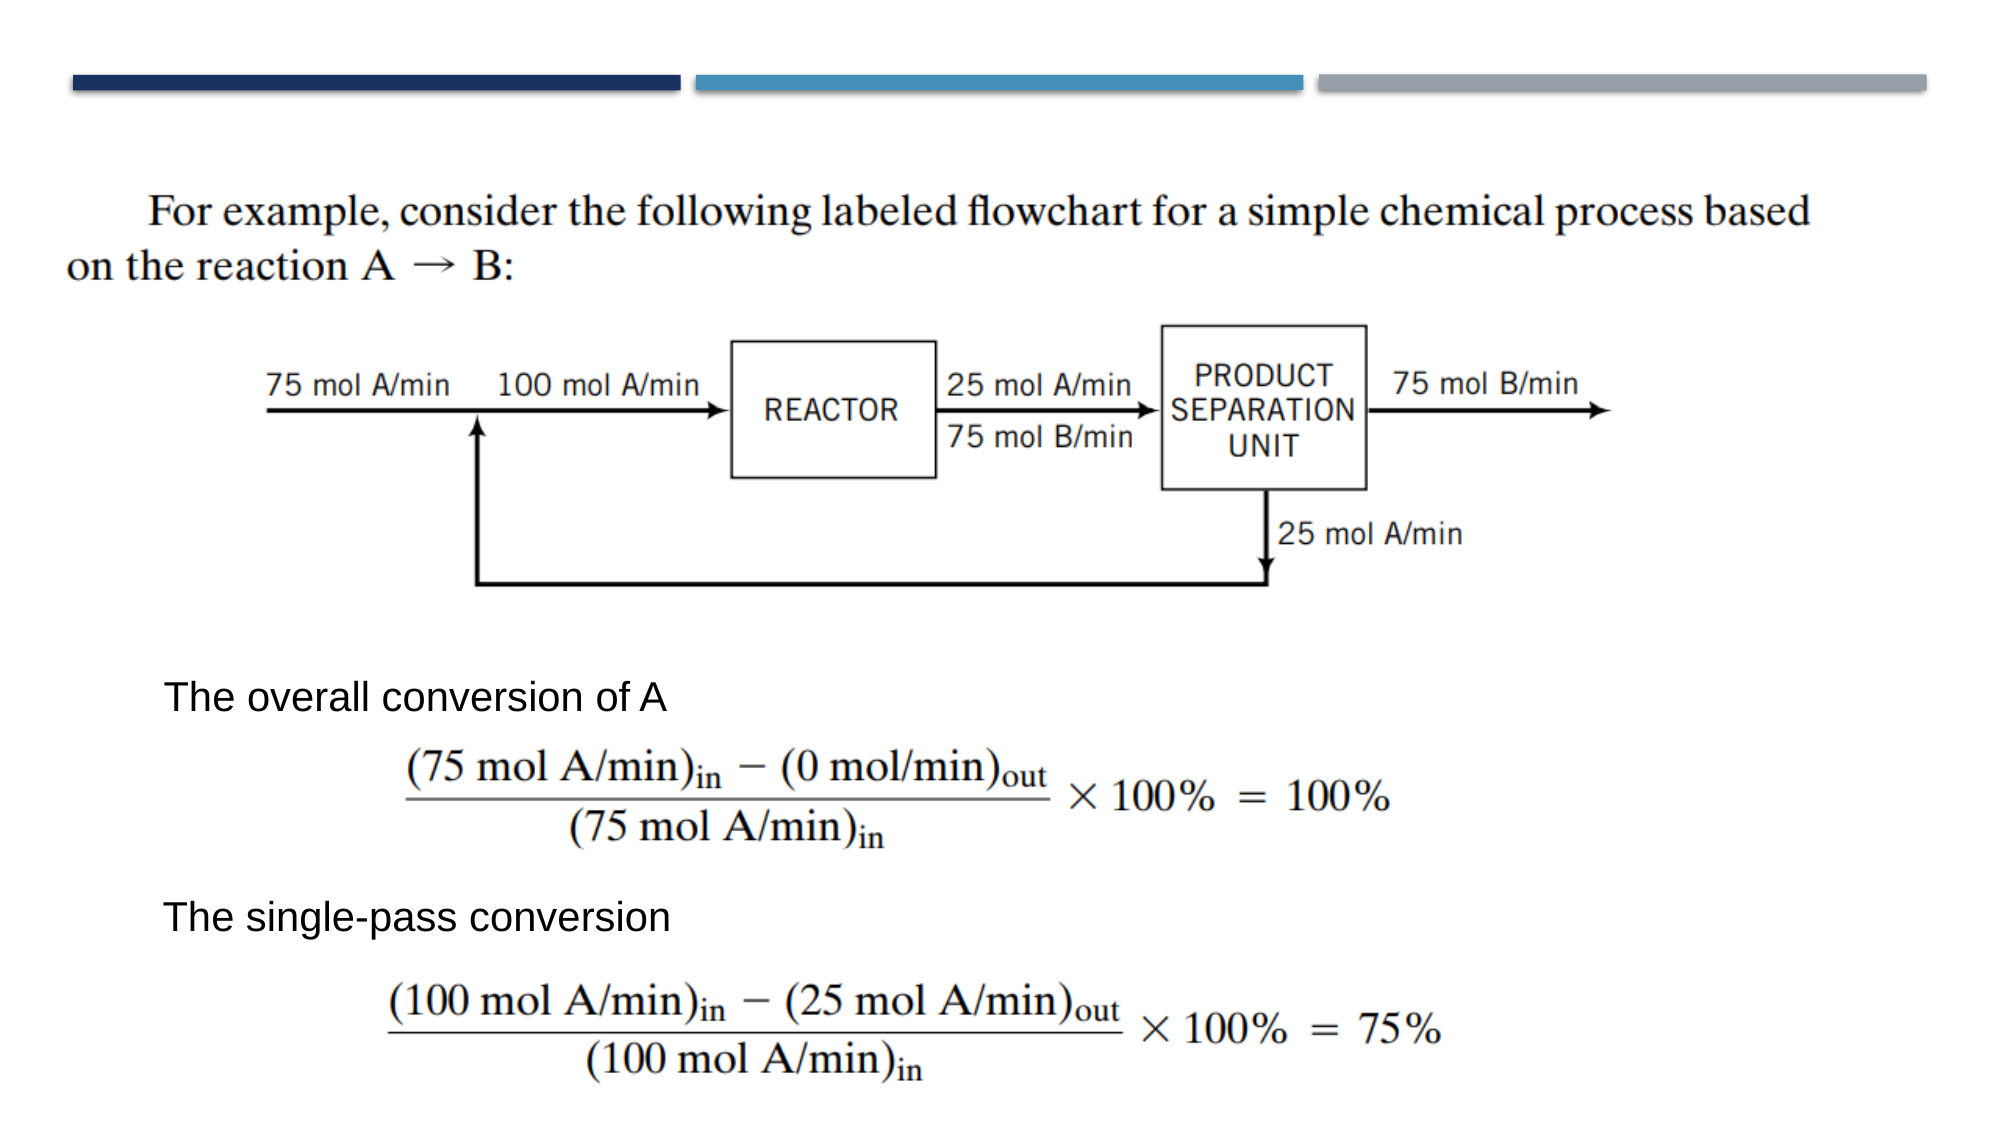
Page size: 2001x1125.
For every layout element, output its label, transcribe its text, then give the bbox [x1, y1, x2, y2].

picture [65, 183, 1841, 605]
picture [374, 951, 1463, 1095]
text_box The overall conversion of A [148, 661, 683, 727]
picture [384, 726, 1416, 861]
text_box The single-pass conversion [147, 882, 699, 947]
